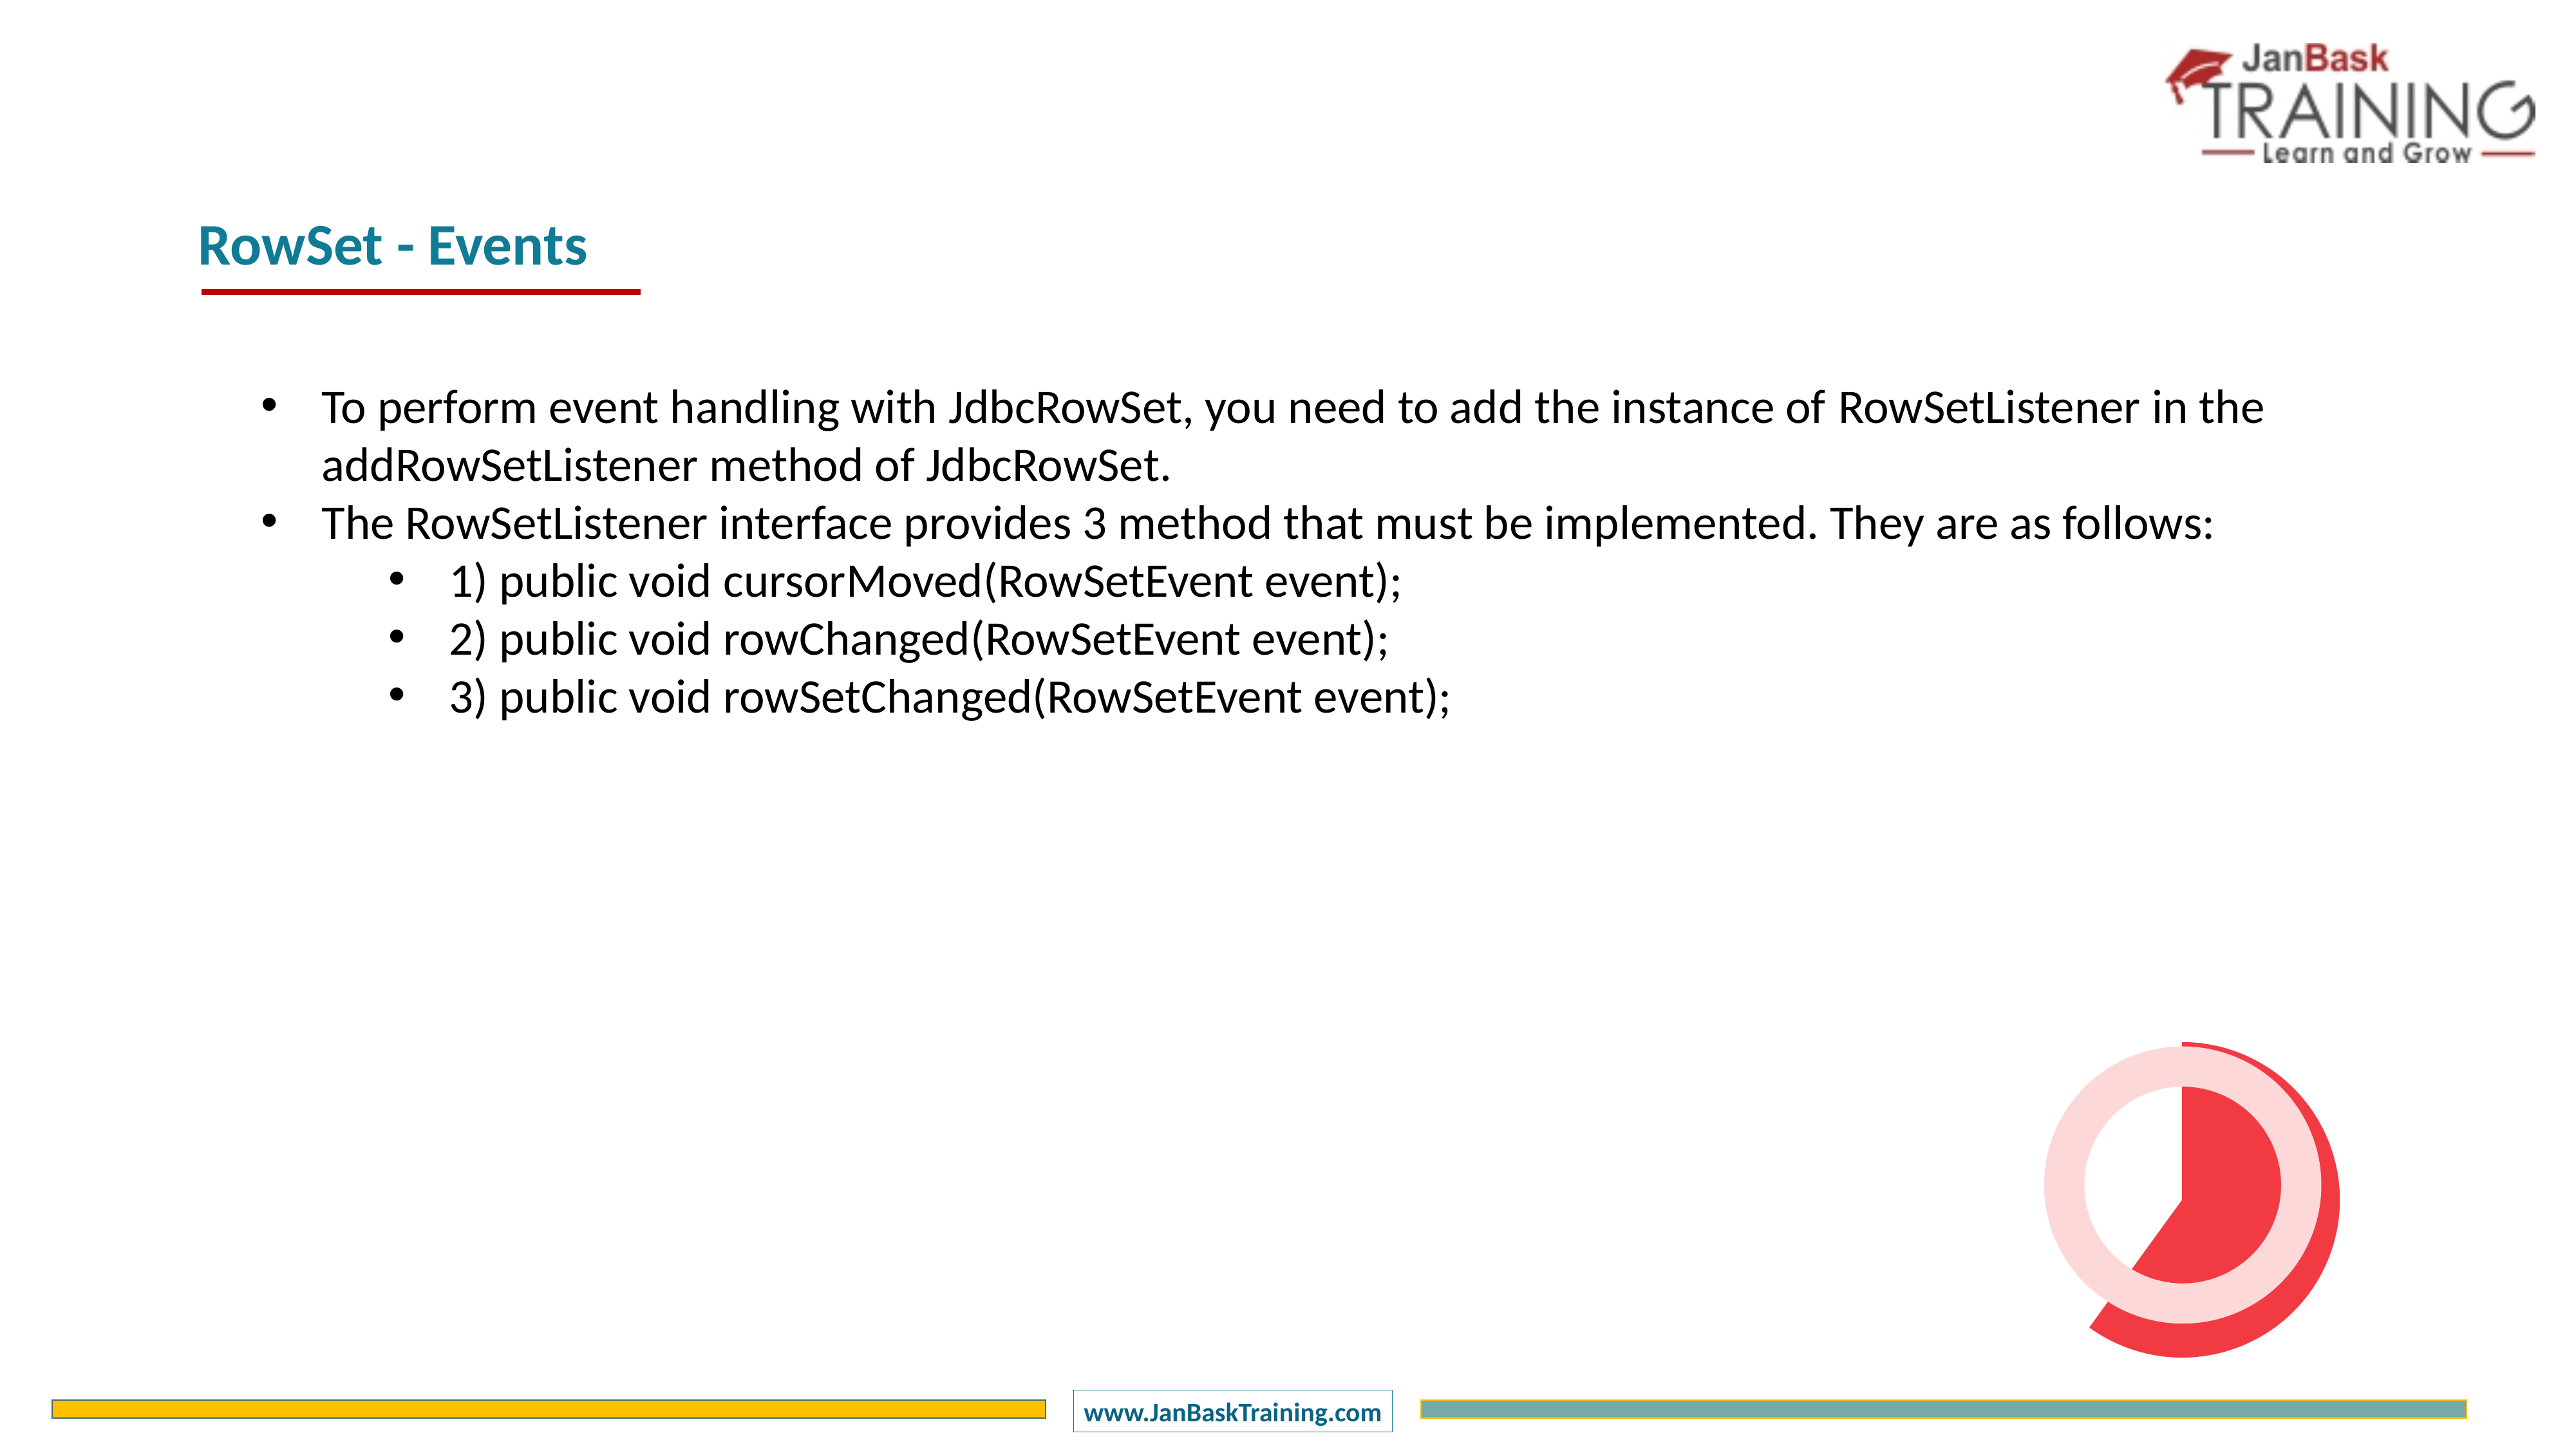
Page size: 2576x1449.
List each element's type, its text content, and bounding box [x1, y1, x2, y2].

text_box To perform event handling with JdbcRowSet, you need to add the instance of RowSetListener in the addRowSetListener method of JdbcRowSet. The RowSetListener interface provides 3 method that must be implemented. They are as follows: 1) public void cursorMoved(RowSetEvent event); 2) public void rowChanged(RowSetEvent event); 3) public void rowSetChanged(RowSetEvent event); [256, 370, 2367, 727]
text_box RowSet - Events [193, 201, 2000, 282]
picture [2165, 43, 2535, 163]
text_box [2022, 1040, 2342, 1360]
